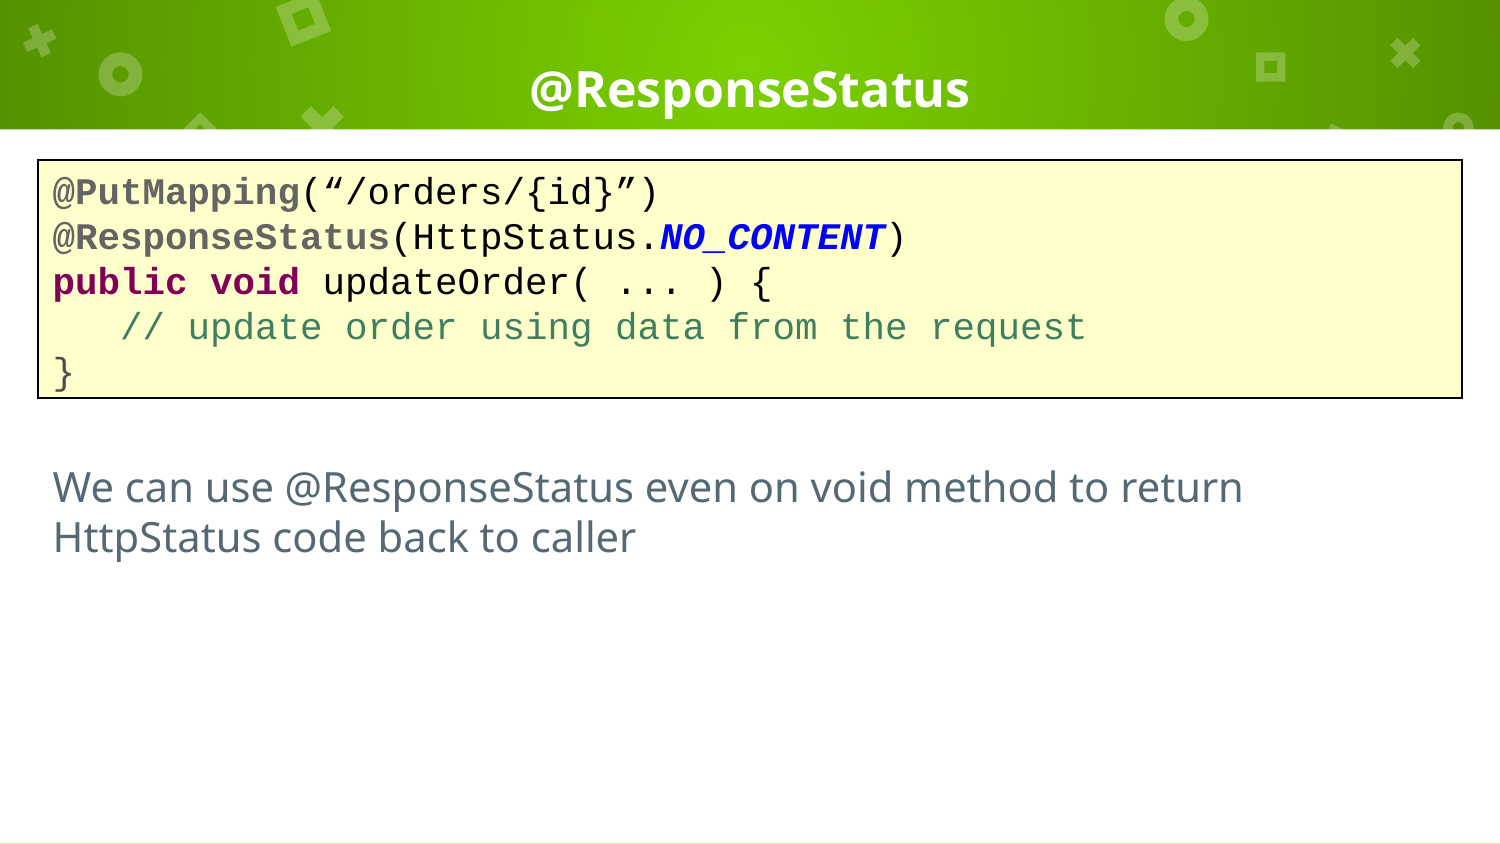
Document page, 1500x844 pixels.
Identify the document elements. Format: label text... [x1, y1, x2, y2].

title @ResponseStatus [142, 0, 1358, 159]
text_box @PutMapping(“/orders/{id}”) @ResponseStatus(HttpStatus.NO_CONTENT) public void updateOrder( ... ) { // update order using data from the request } [37, 159, 1463, 398]
text_box We can use @ResponseStatus even on void method to return HttpStatus code back to caller [37, 445, 1388, 576]
